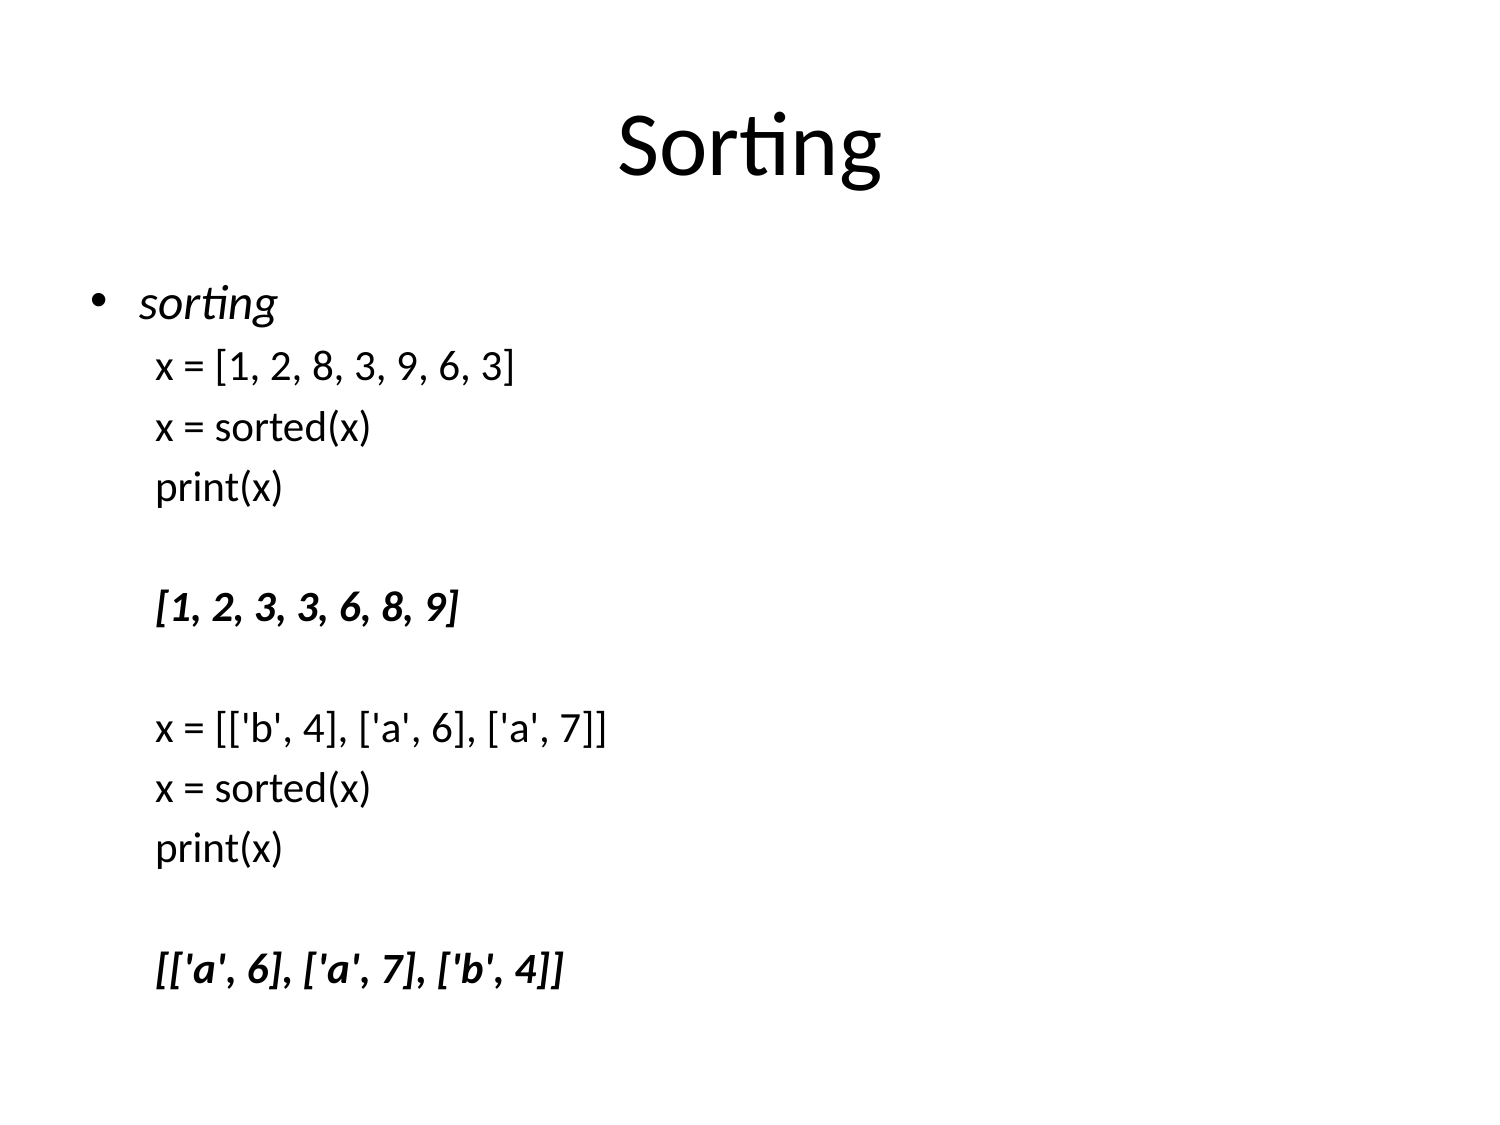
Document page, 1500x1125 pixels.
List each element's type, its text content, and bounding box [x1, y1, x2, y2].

list sorting x = [1, 2, 8, 3, 9, 6, 3] x = sorted(x) print(x) [1, 2, 3, 3, 6, 8, 9] x = [['b', 4], ['a', 6], ['a', 7]] x = sorted(x) print(x) [['a', 6], ['a', 7], ['b', 4]] [75, 262, 1425, 1005]
title Sorting [75, 45, 1425, 233]
